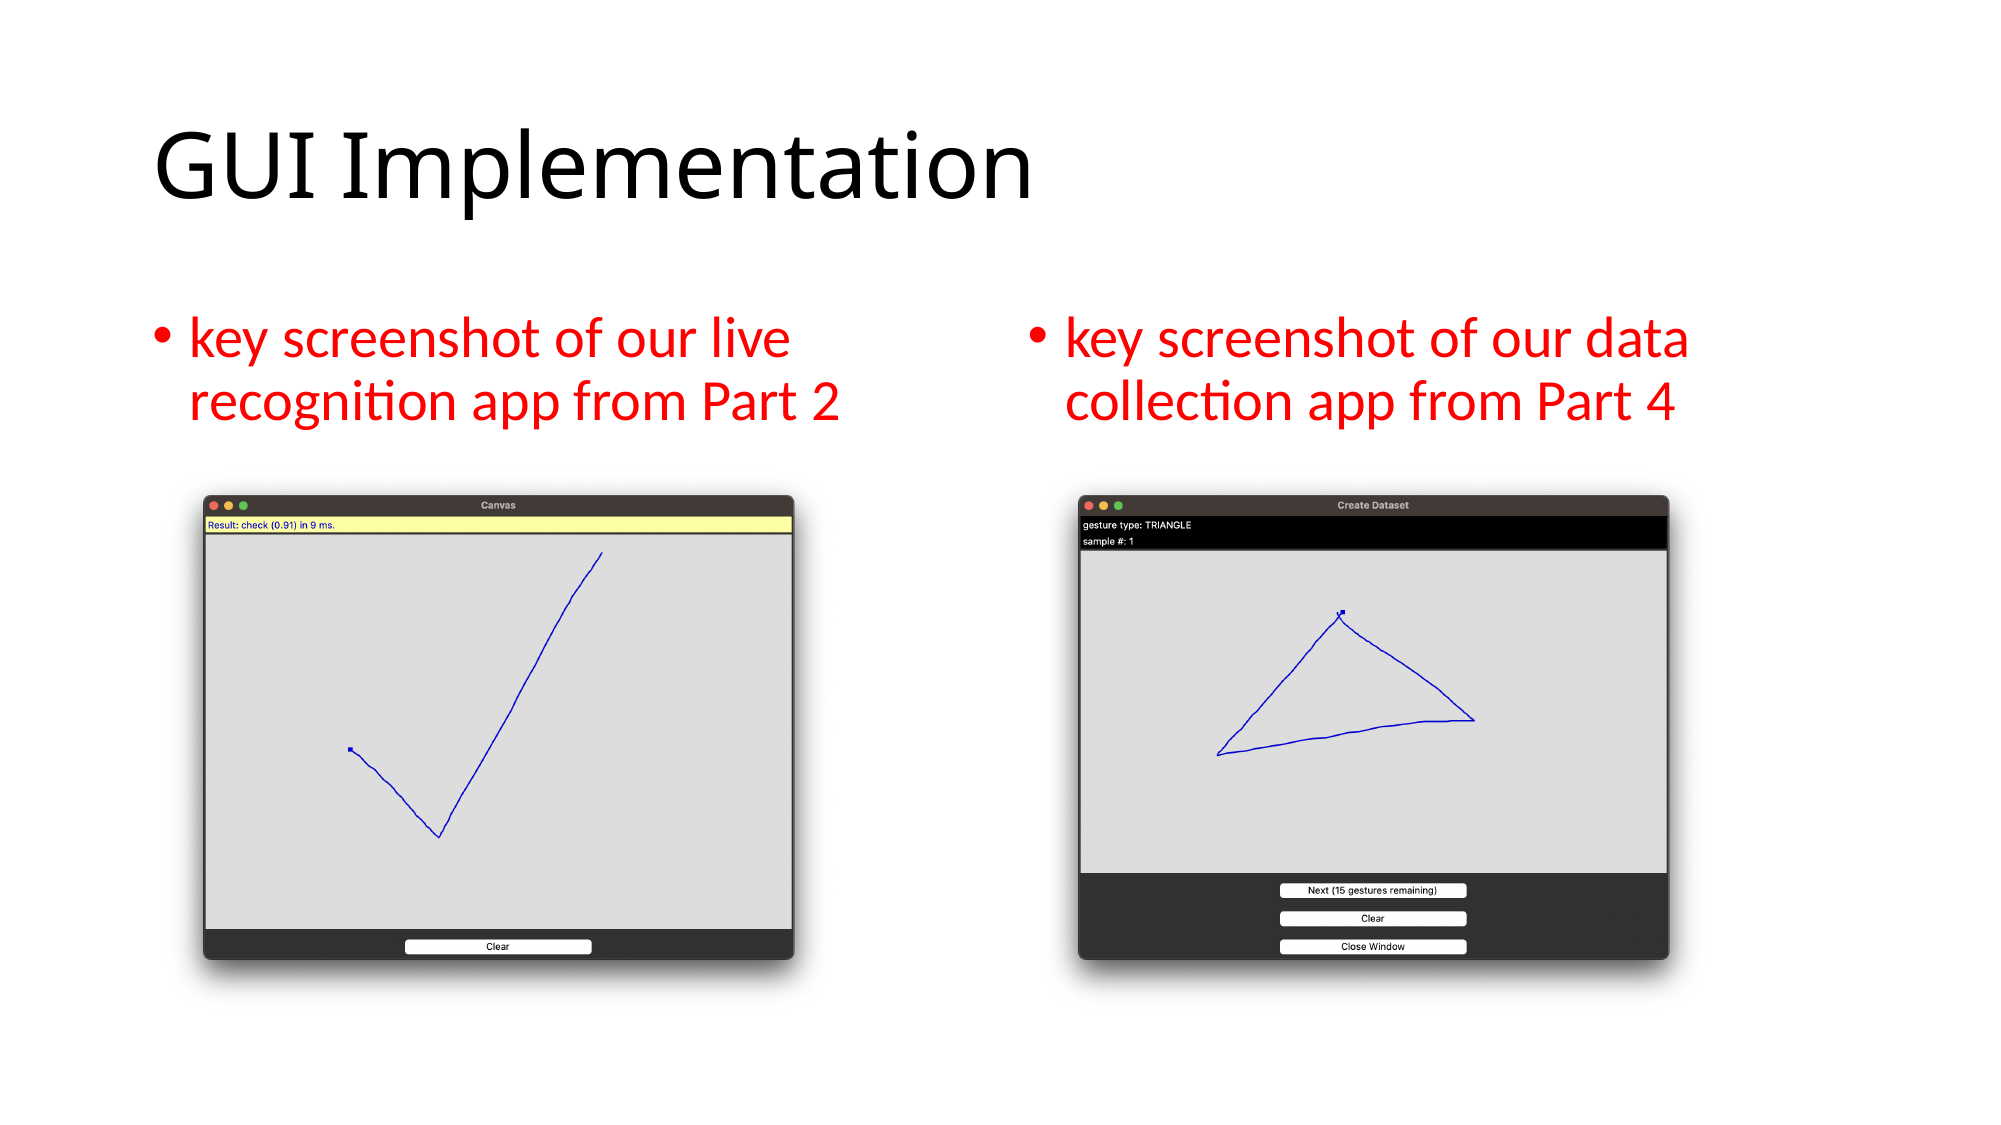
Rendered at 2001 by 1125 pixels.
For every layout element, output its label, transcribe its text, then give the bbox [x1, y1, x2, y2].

title GUI Implementation [137, 59, 1863, 278]
list key screenshot of our live recognition app from Part 2 [137, 299, 988, 1014]
picture [162, 467, 835, 1014]
picture [1037, 467, 1710, 1014]
list key screenshot of our data collection app from Part 4 [1012, 299, 1863, 1014]
